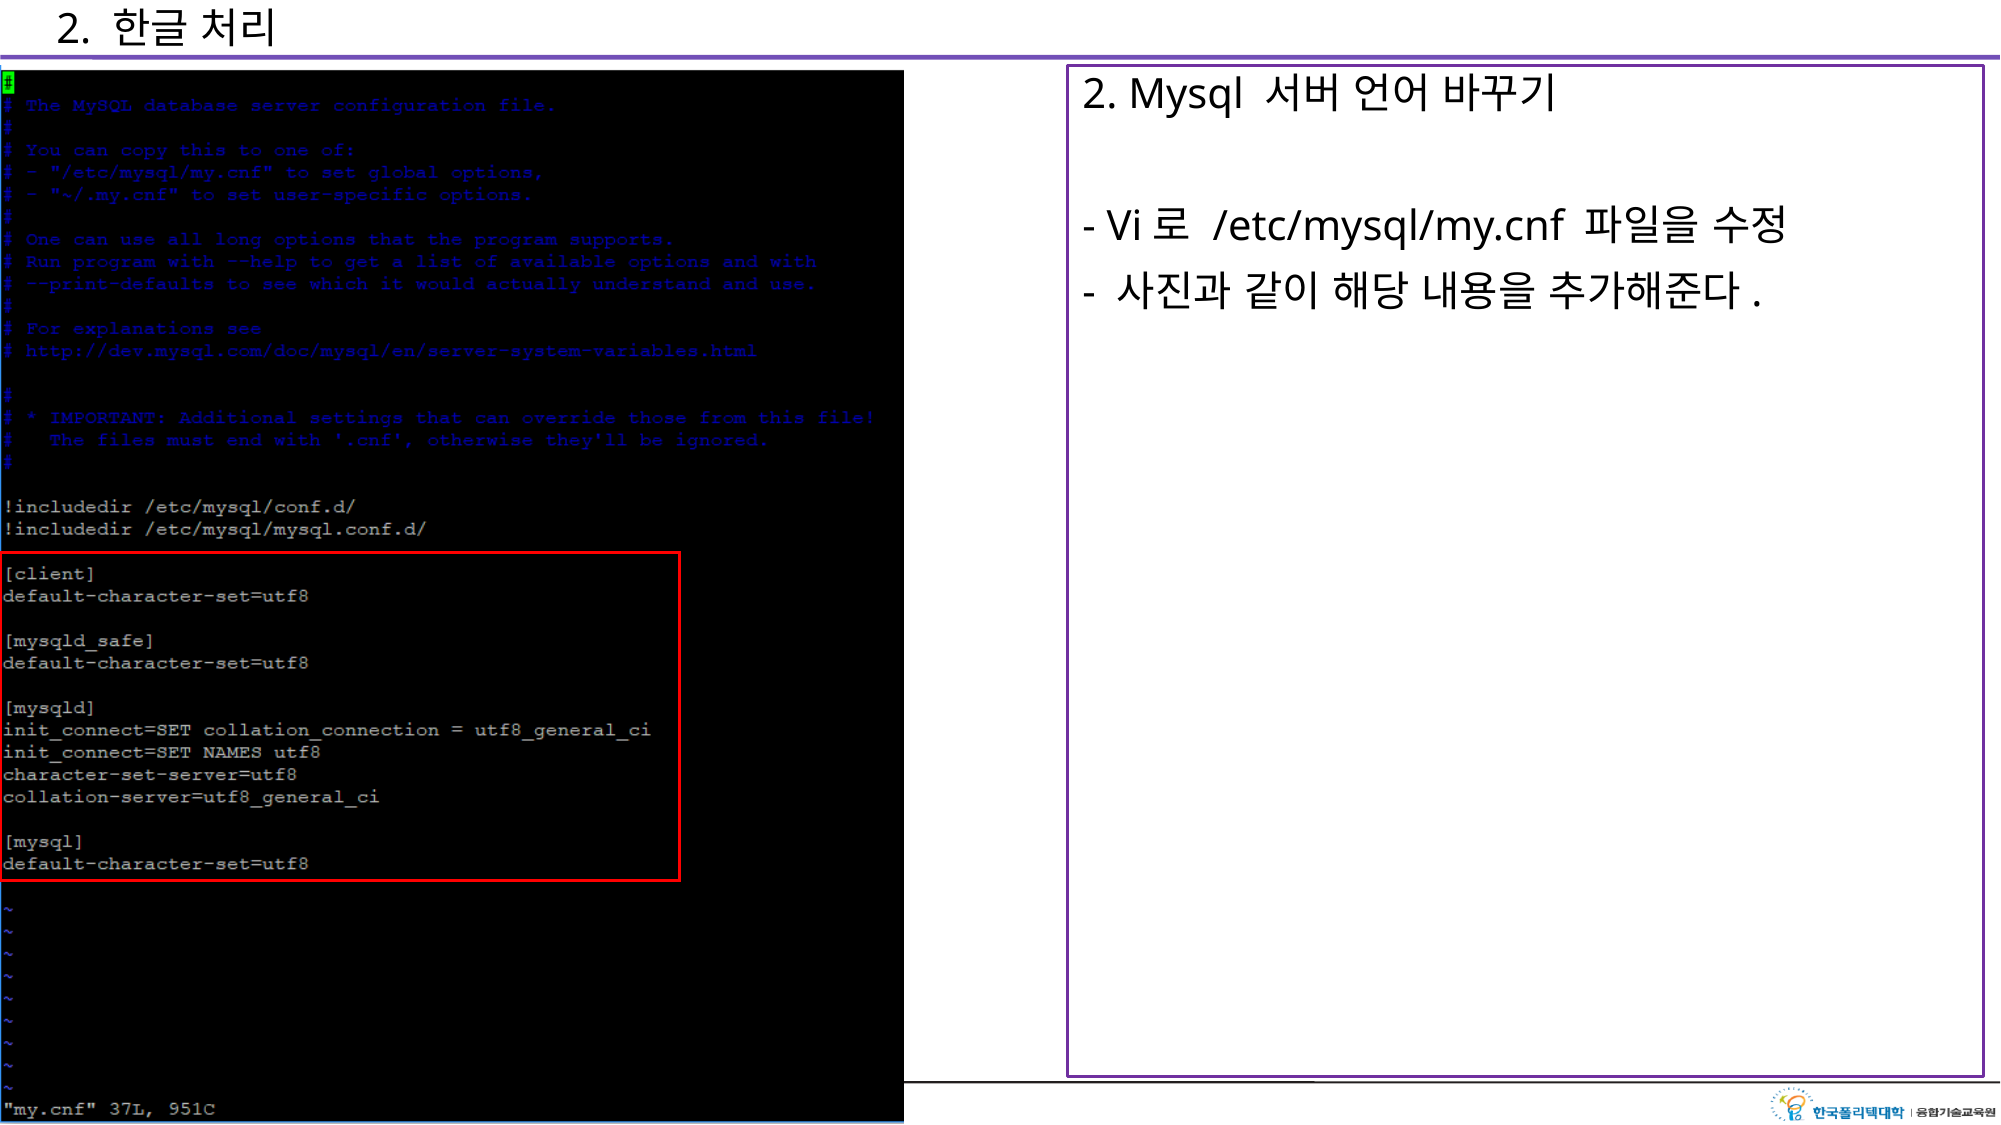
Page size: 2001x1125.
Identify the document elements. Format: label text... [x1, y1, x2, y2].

title 2. 한글 처리 [41, 0, 1972, 69]
picture [0, 65, 904, 1125]
list 2. Mysql 서버 언어 바꾸기 - Vi로 /etc/mysql/my.cnf 파일을 수정 - 사진과 같이 해당 내용을 추가해준다. [1066, 64, 1985, 1078]
picture [1765, 1084, 1998, 1124]
